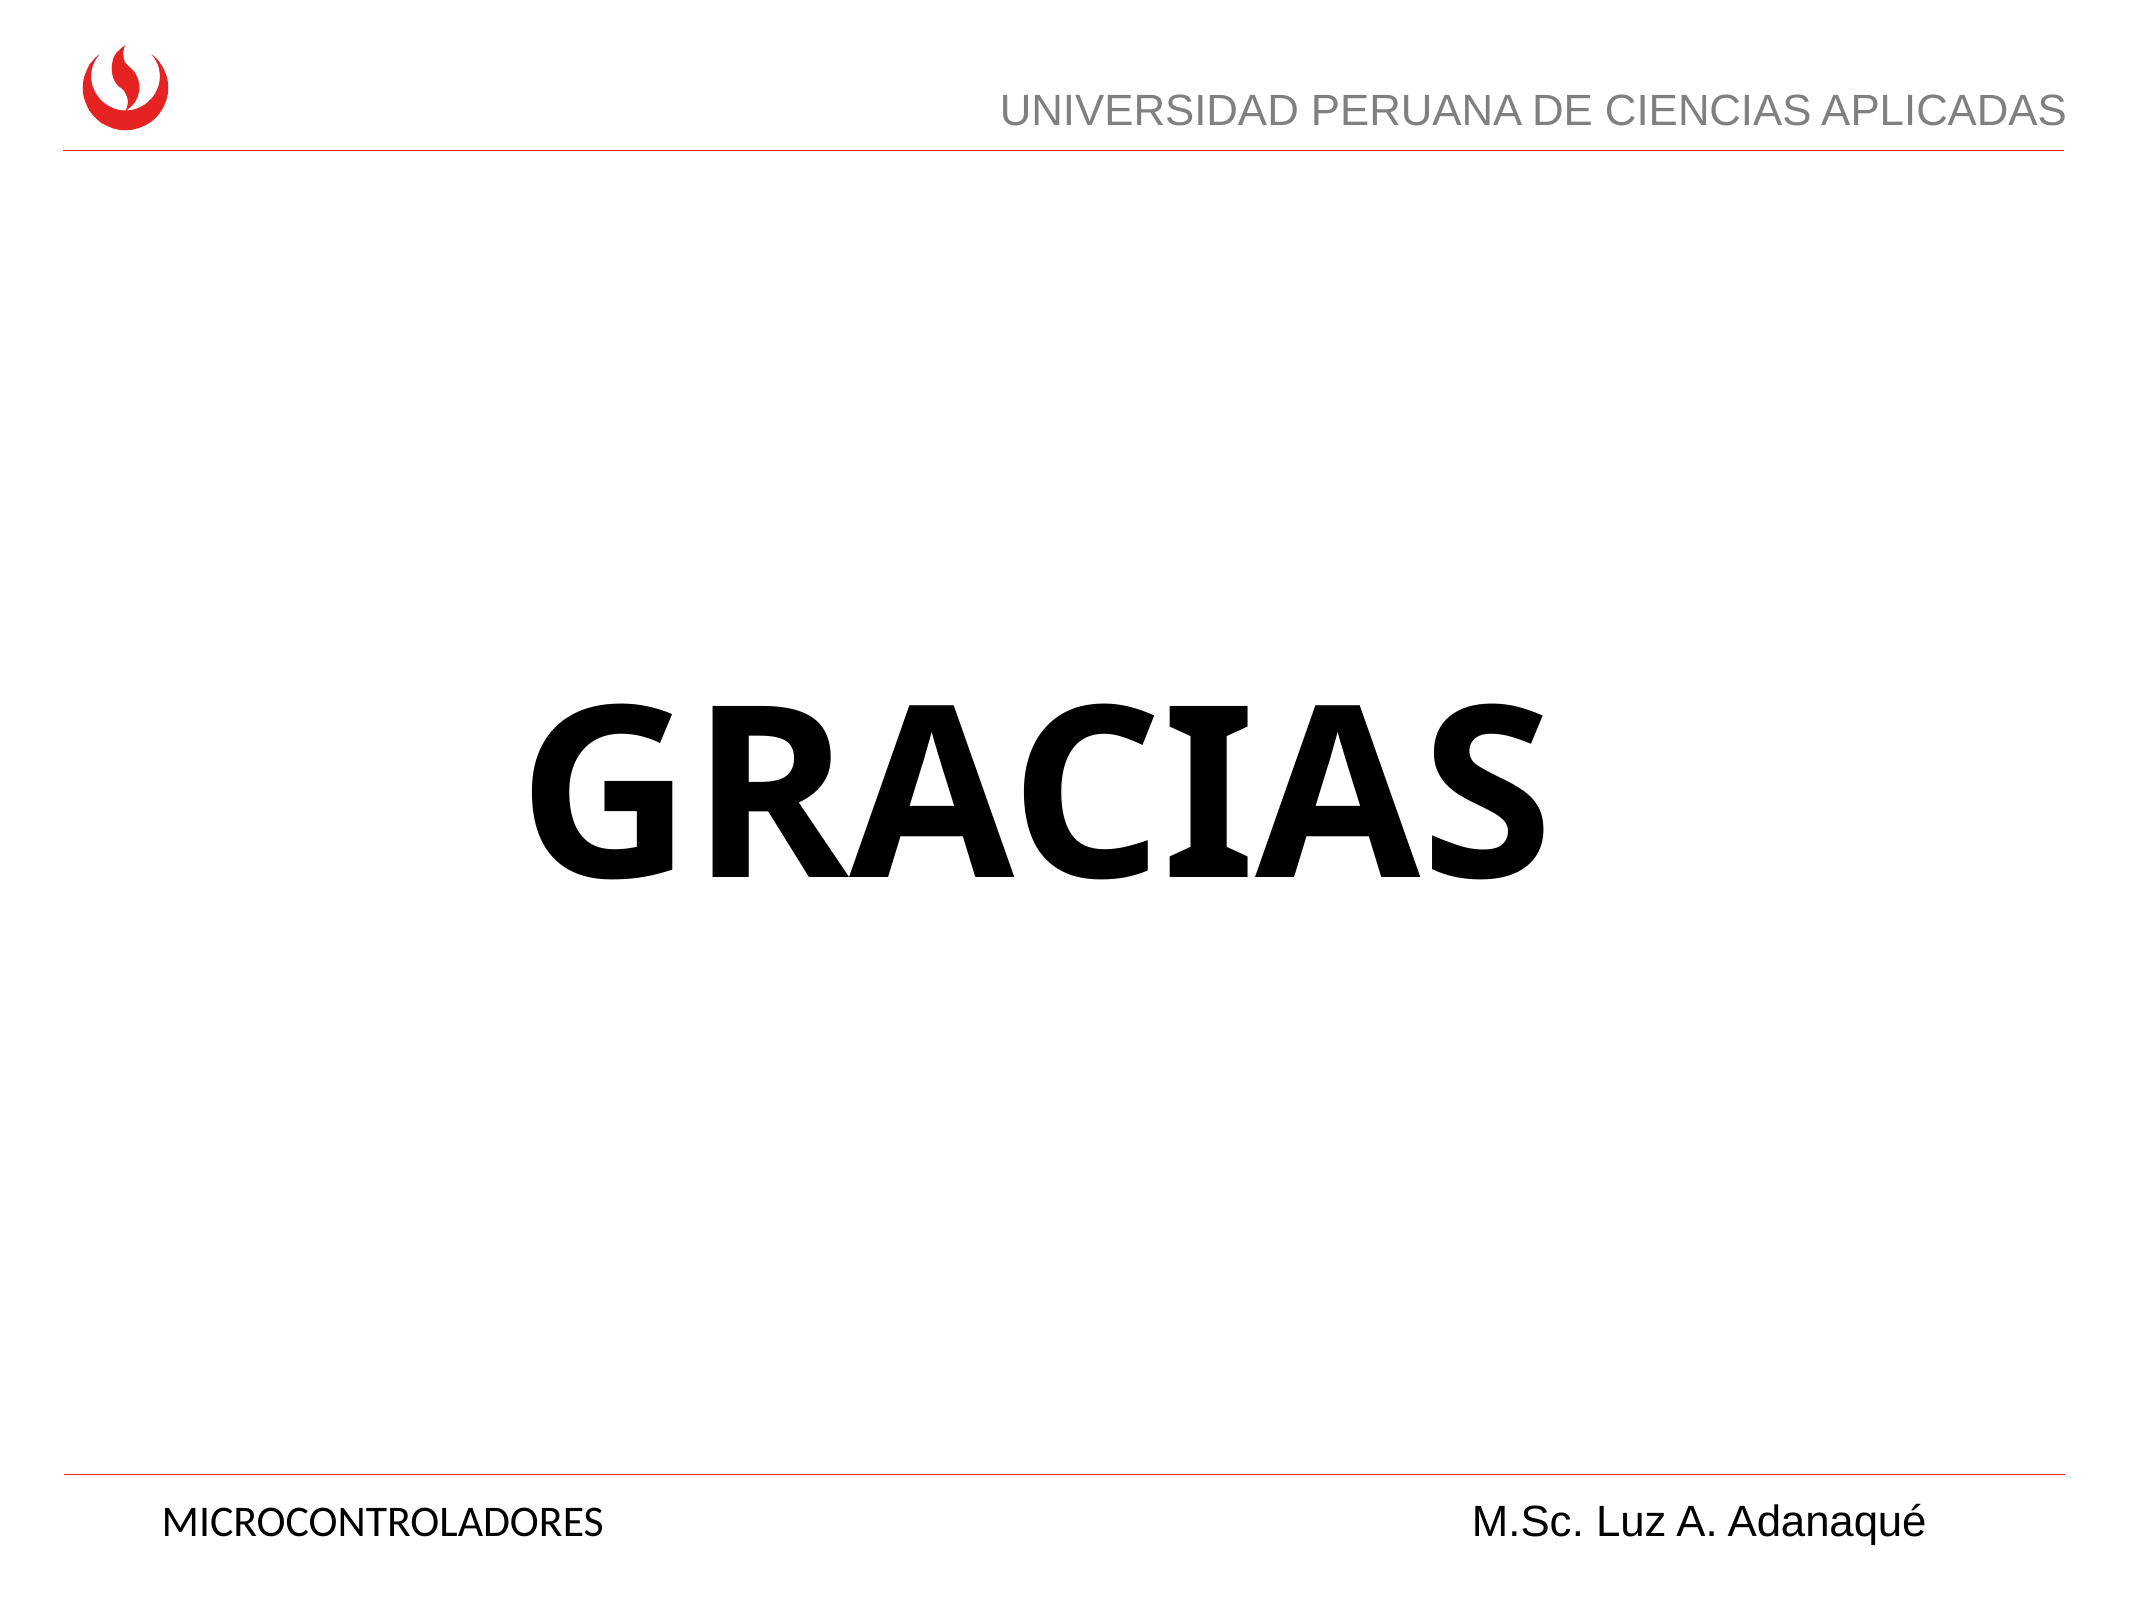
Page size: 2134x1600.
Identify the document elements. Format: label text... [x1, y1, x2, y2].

title GRACIAS [398, 615, 1735, 985]
picture [53, 16, 197, 160]
